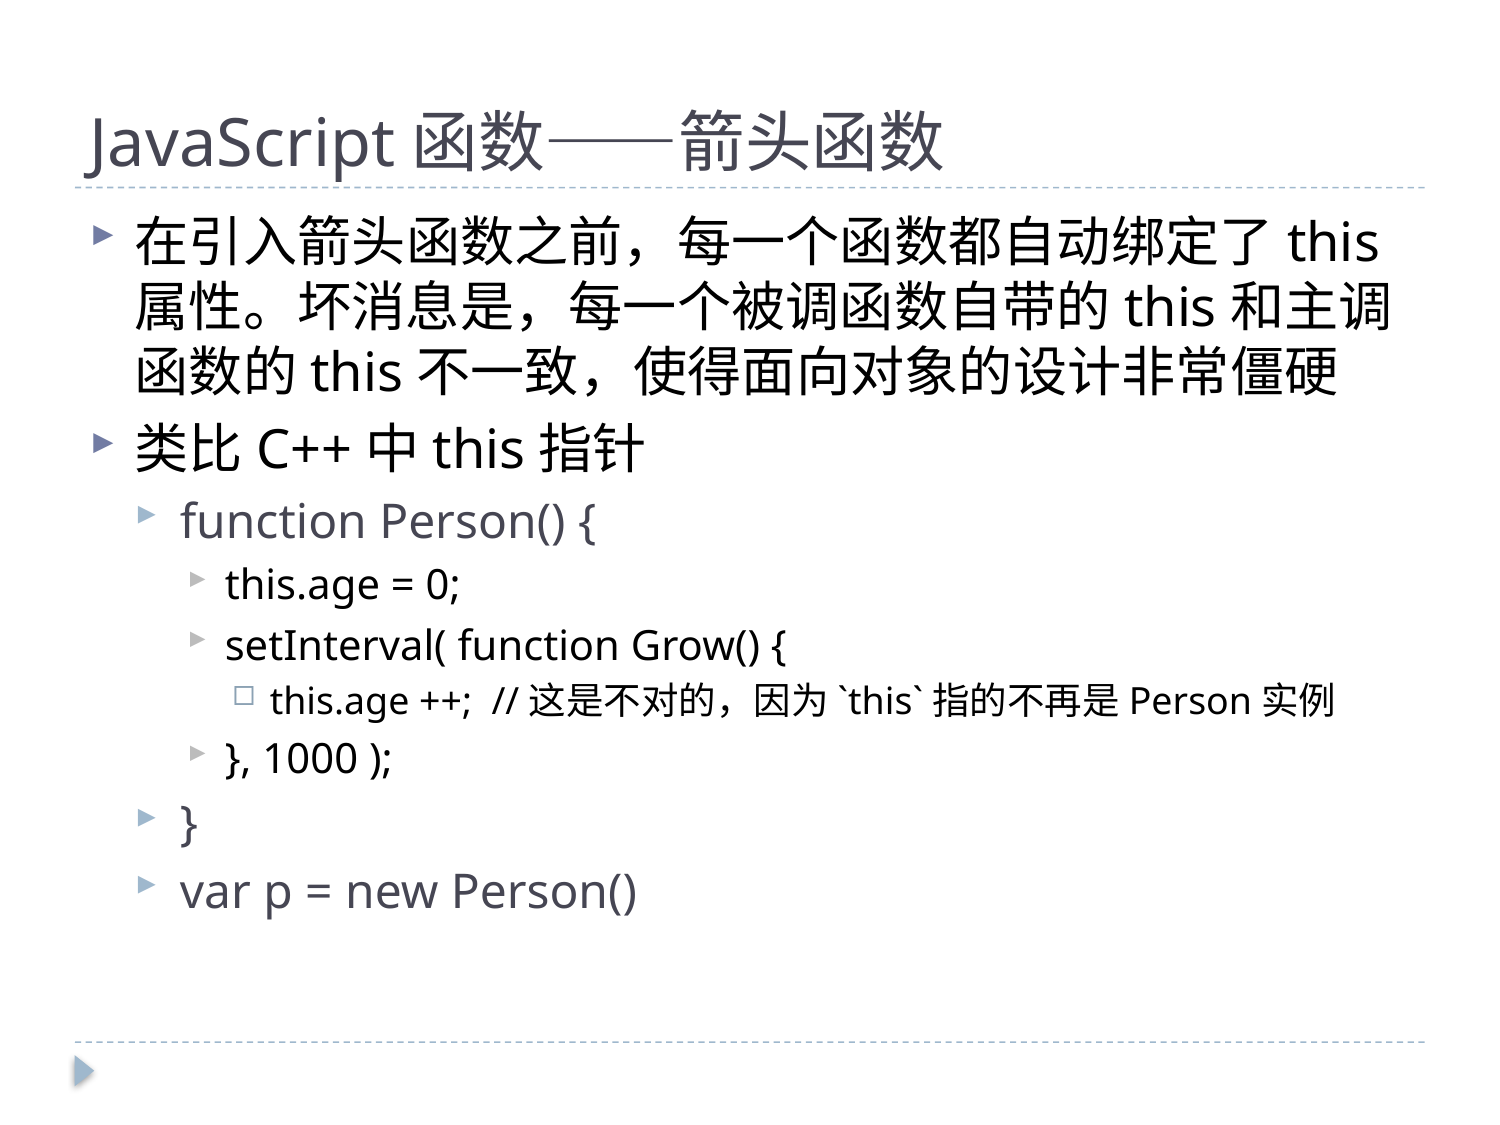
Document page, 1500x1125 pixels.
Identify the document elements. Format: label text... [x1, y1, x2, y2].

title JavaScript函数——箭头函数 [75, 24, 1425, 188]
list 在引入箭头函数之前，每一个函数都自动绑定了this属性。坏消息是，每一个被调函数自带的this和主调函数的this不一致，使得面向对象的设计非常僵硬 类比C++中this指针 function Person() { this.age = 0; setInterval( function Grow() { this.age ++; //这是不对的，因为`this`指的不再是Person实例 }, 1000 ); } var p = new Person() [75, 200, 1425, 1010]
